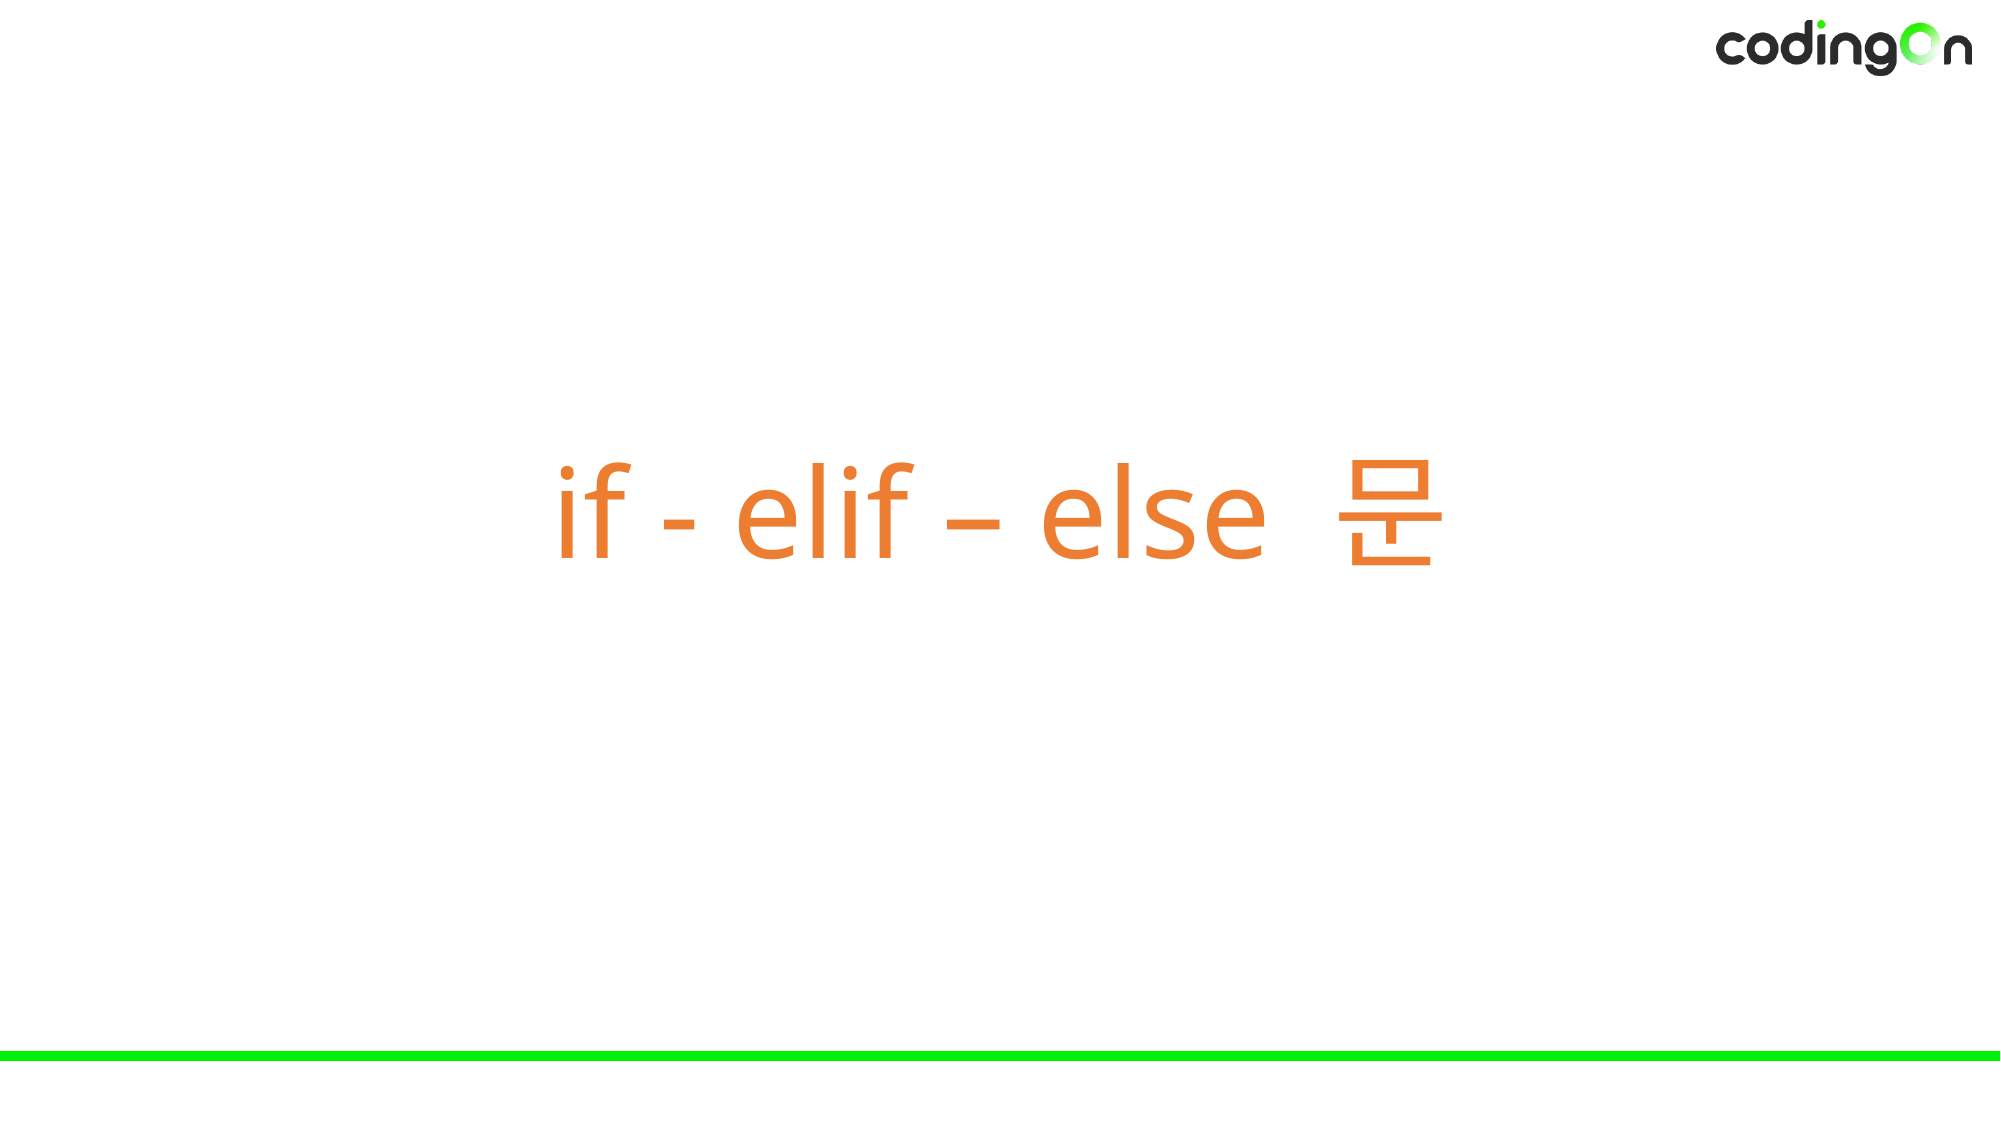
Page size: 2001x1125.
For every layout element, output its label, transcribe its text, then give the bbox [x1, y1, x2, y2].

picture [1716, 20, 1972, 76]
text_box if - elif – else 문 [536, 426, 1464, 592]
